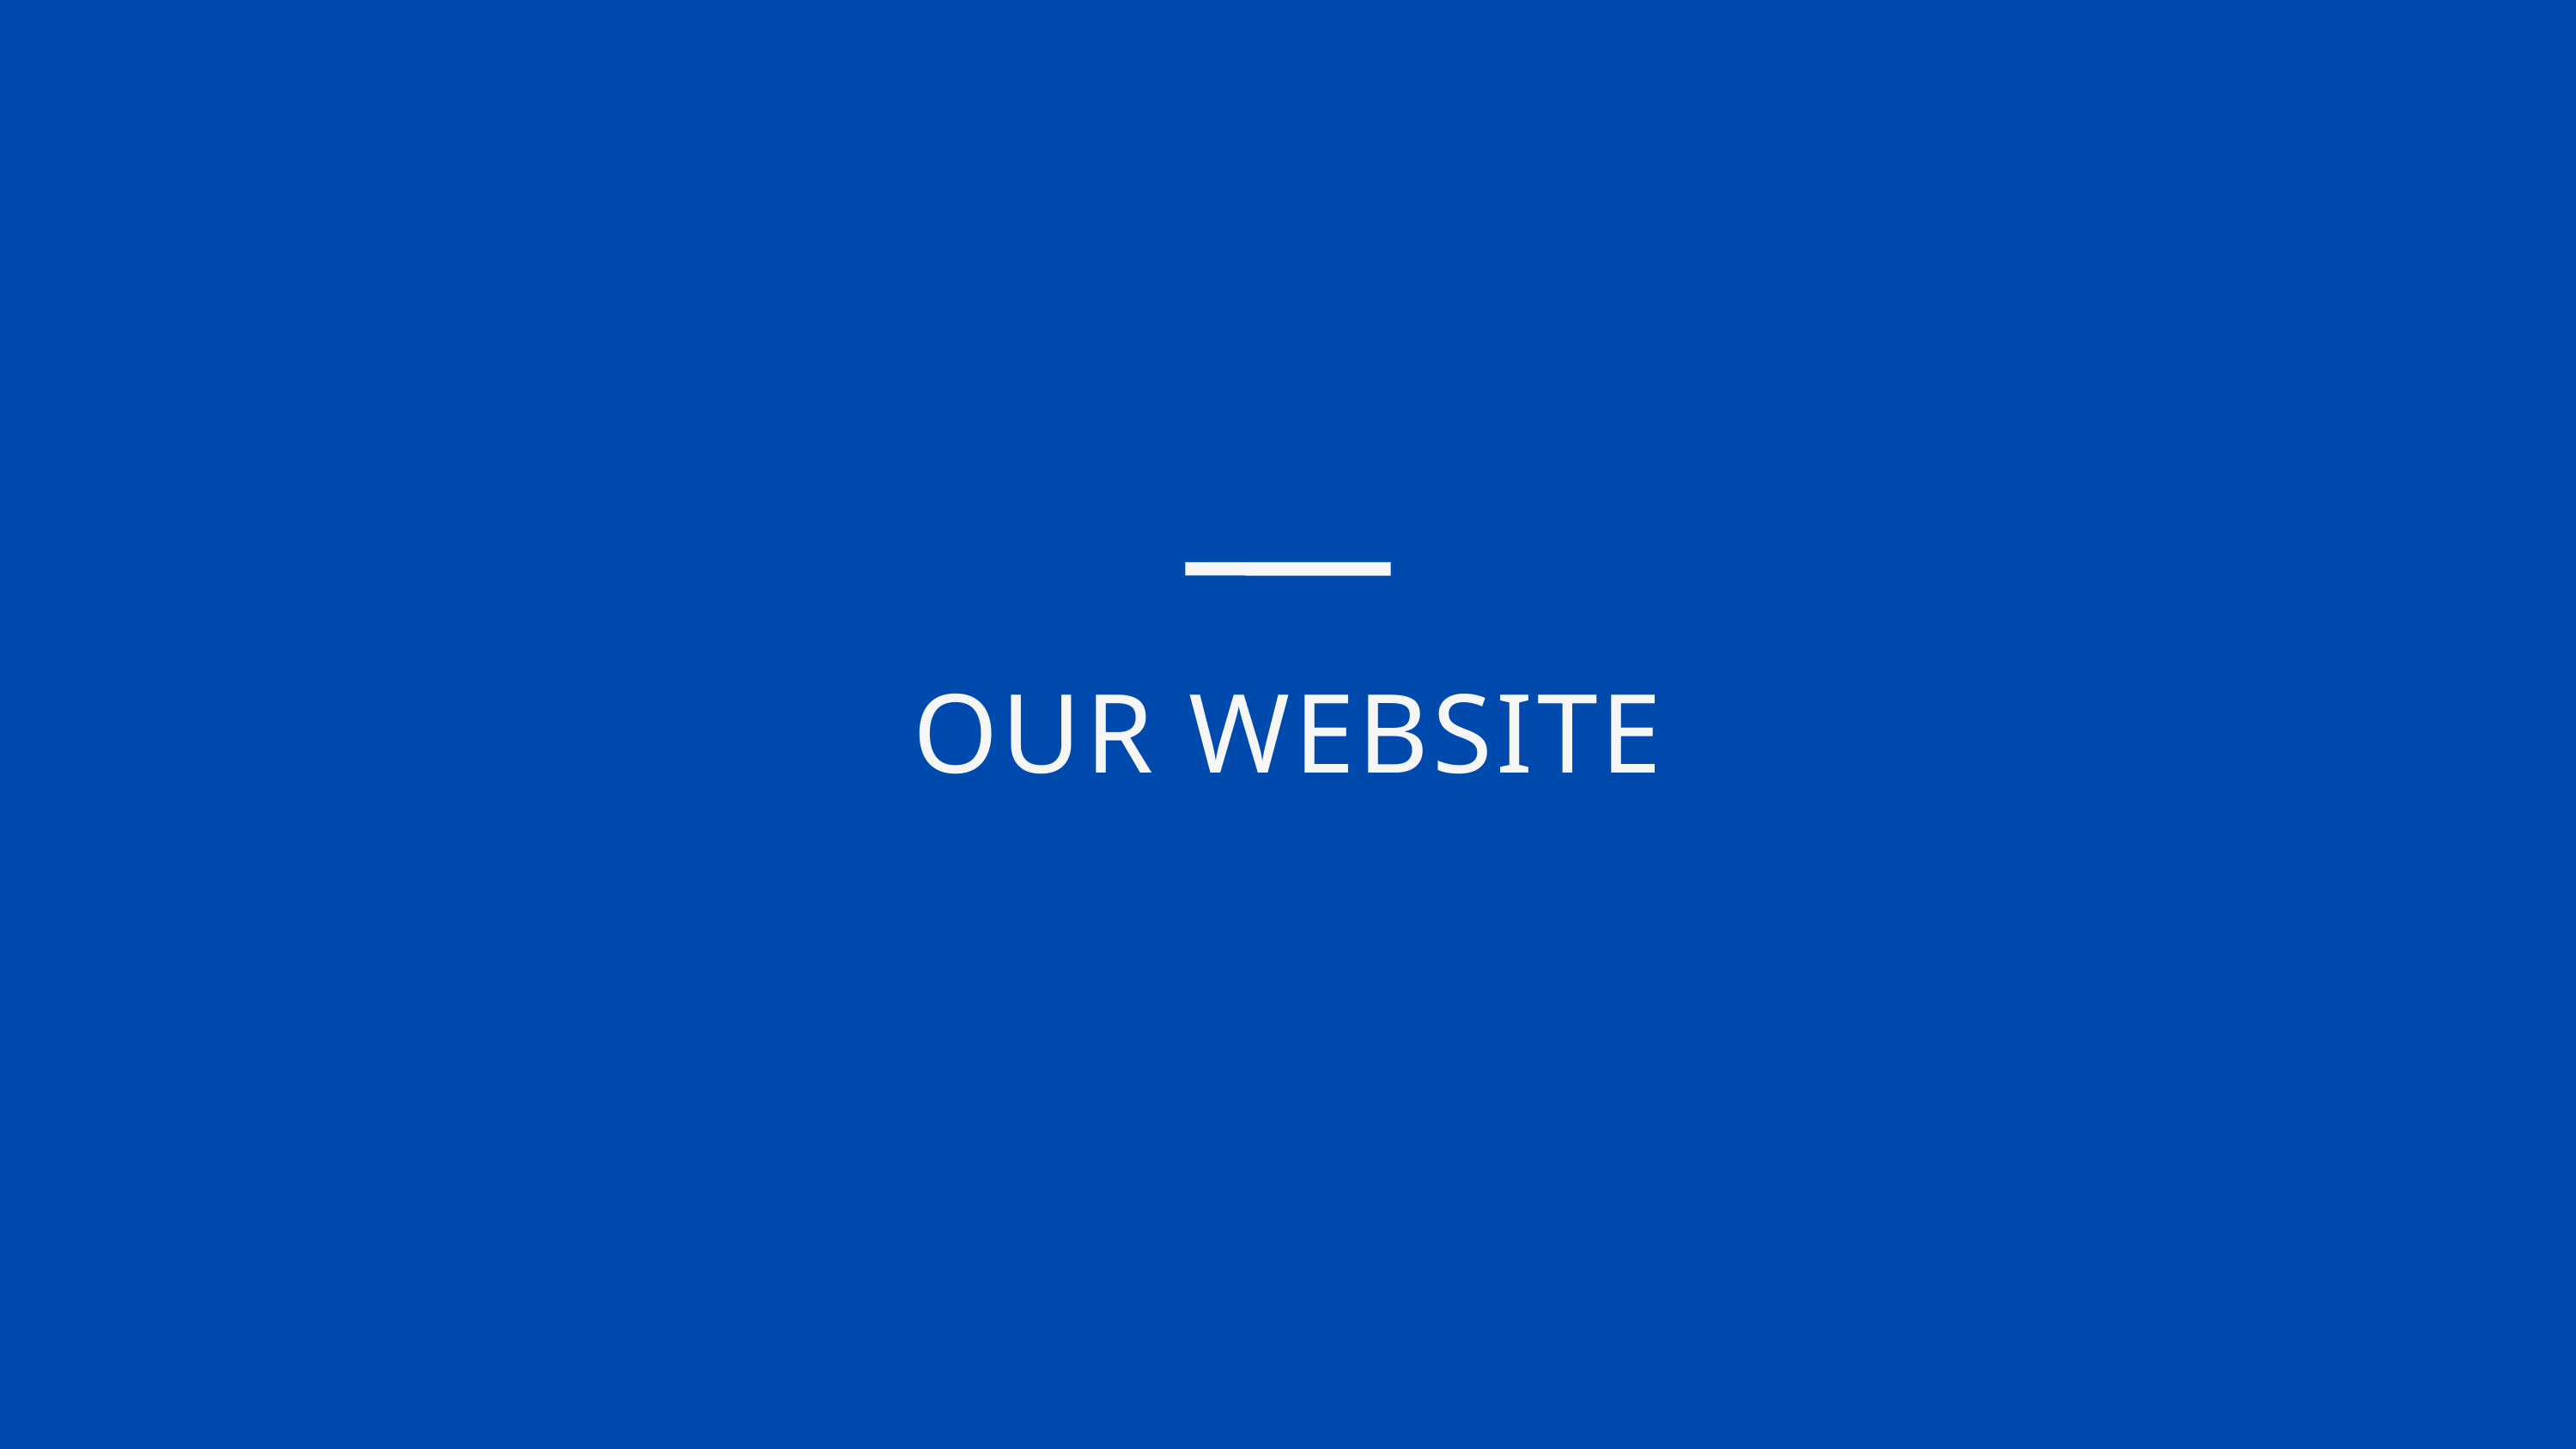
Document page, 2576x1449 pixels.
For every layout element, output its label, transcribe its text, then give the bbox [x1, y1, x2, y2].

text_box OUR WEBSITE [144, 641, 2432, 795]
